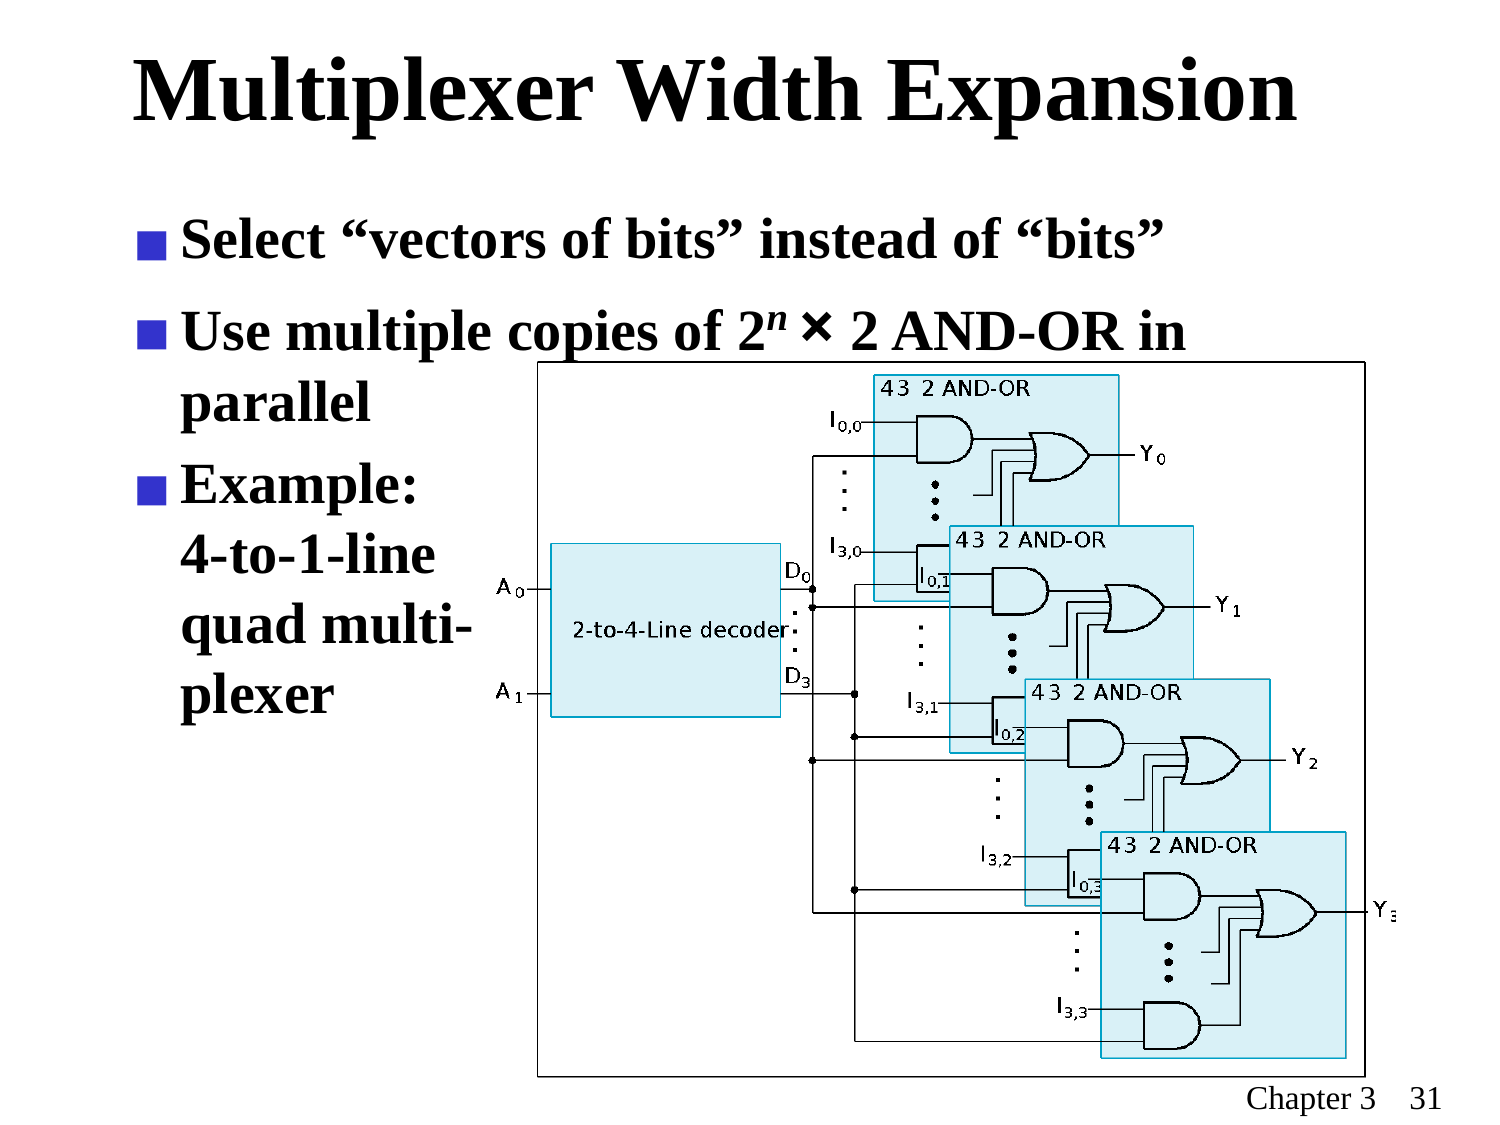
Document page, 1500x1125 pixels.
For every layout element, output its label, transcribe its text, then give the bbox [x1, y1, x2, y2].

list Select “vectors of bits” instead of “bits” Use multiple copies of 2n × 2 AND-OR in parallel Example: 4-to-1-line quad multi- plexer [117, 192, 1393, 1018]
picture [496, 359, 1396, 1079]
text_box Chapter 3 ‹#› [1230, 1068, 1499, 1125]
title Multiplexer Width Expansion [117, 0, 1393, 168]
